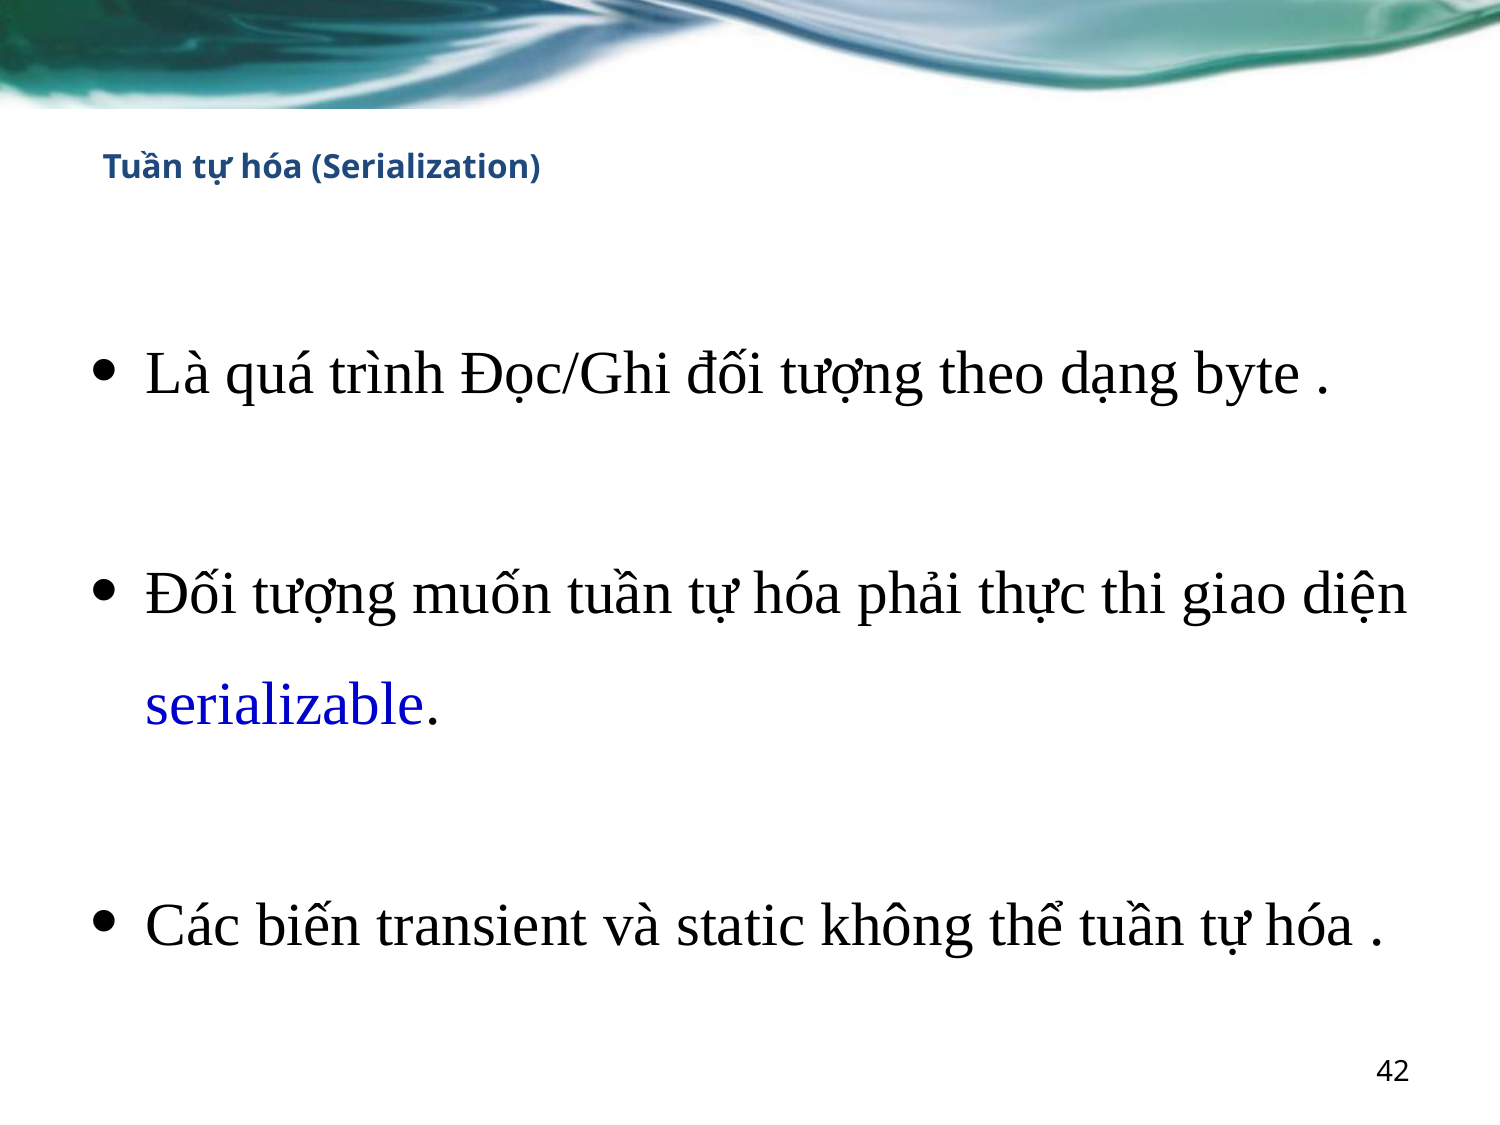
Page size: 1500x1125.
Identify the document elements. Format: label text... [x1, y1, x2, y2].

picture [0, 0, 1500, 109]
title Tuần tự hóa (Serialization) [87, 137, 1188, 234]
slide_number 42 [1074, 1042, 1425, 1103]
list Là quá trình Đọc/Ghi đối tượng theo dạng byte . Đối tượng muốn tuần tự hóa phải thực thi giao diện serializable. Các biến transient và static không thể tuần tự hóa . [75, 287, 1425, 1025]
